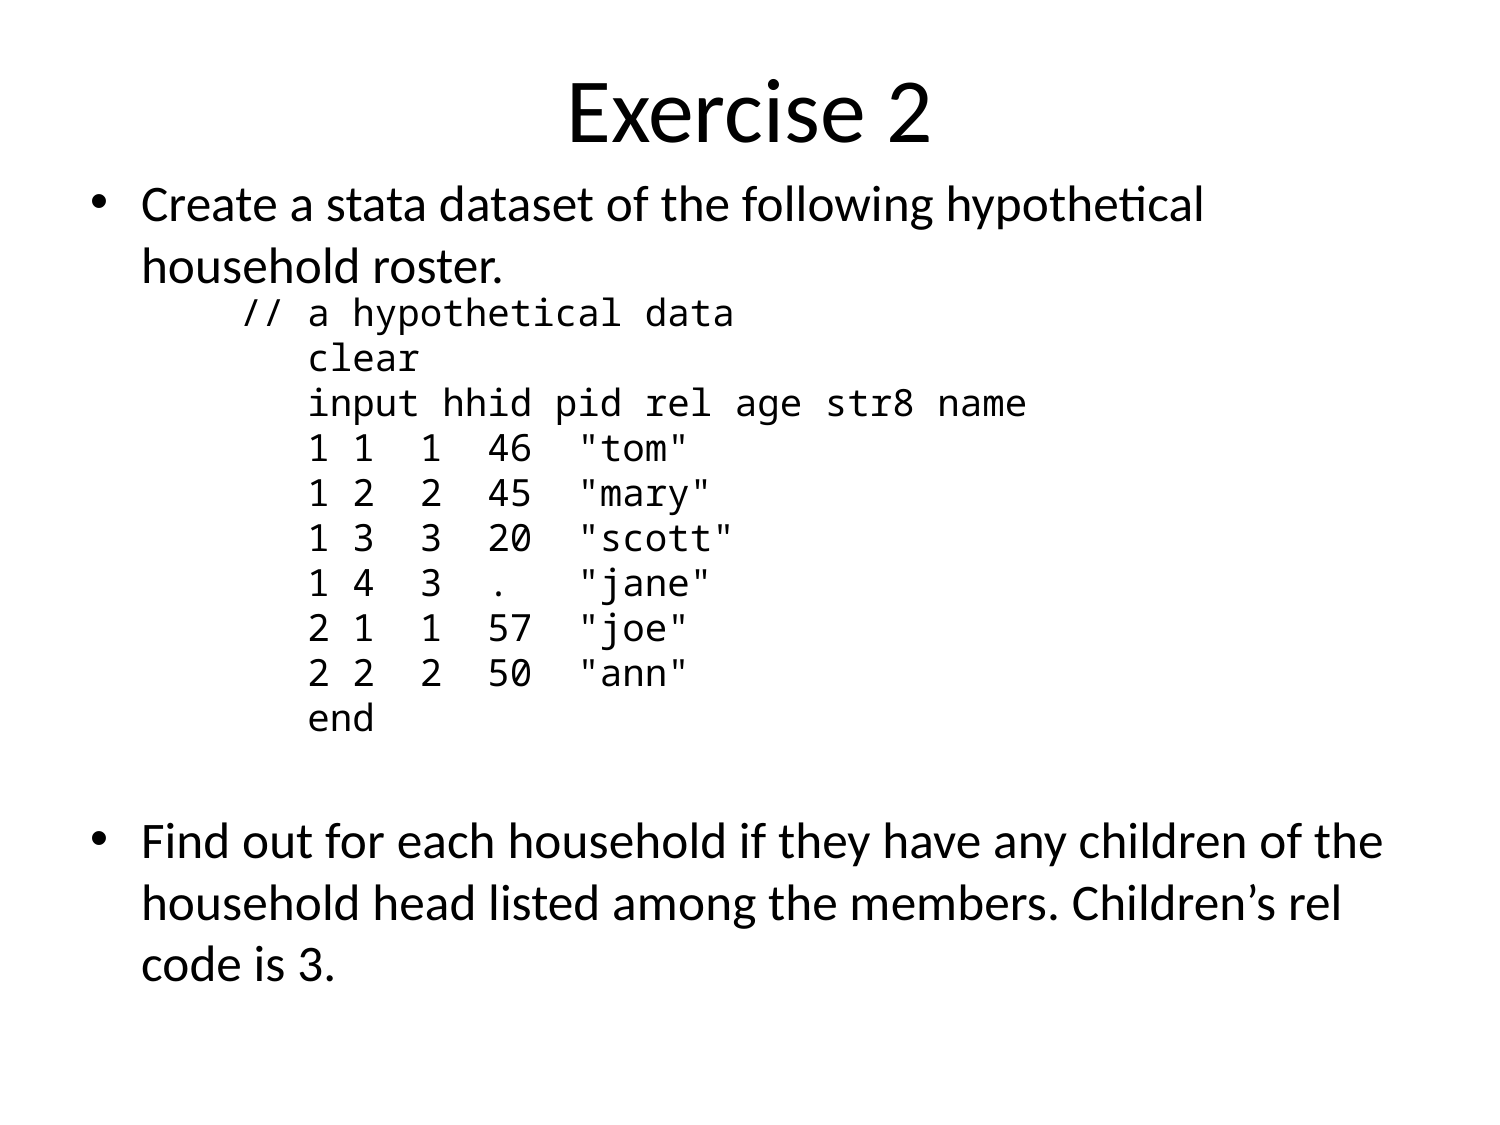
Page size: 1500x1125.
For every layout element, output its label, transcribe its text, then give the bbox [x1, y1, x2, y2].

list Create a stata dataset of the following hypothetical household roster. Find out for each household if they have any children of the household head listed among the members. Children’s rel code is 3. [75, 162, 1425, 1005]
title Exercise 2 [75, 12, 1425, 162]
text_box // a hypothetical data clear input hhid pid rel age str8 name 1 1 1 46 "tom" 1 2 2 45 "mary" 1 3 3 20 "scott" 1 4 3 . "jane" 2 1 1 57 "joe" 2 2 2 50 "ann" end [224, 281, 1200, 792]
